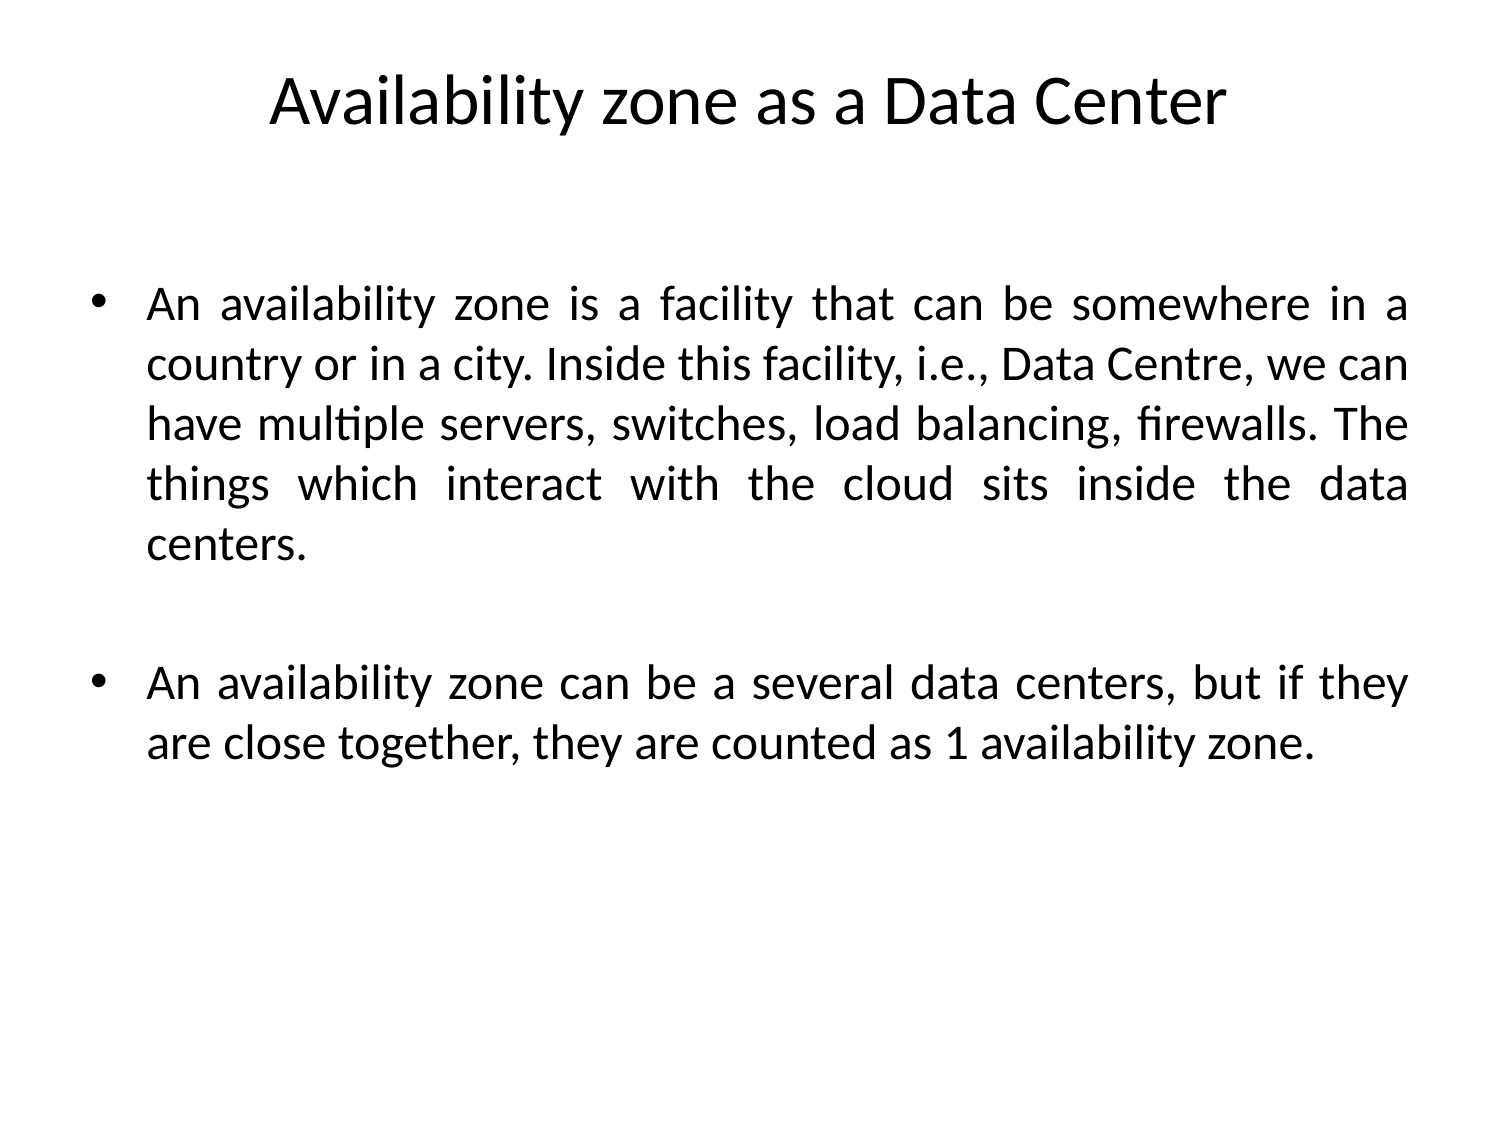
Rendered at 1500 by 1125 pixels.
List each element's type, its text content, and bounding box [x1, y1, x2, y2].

title Availability zone as a Data Center [75, 45, 1425, 233]
list An availability zone is a facility that can be somewhere in a country or in a city. Inside this facility, i.e., Data Centre, we can have multiple servers, switches, load balancing, firewalls. The things which interact with the cloud sits inside the data centers. An availability zone can be a several data centers, but if they are close together, they are counted as 1 availability zone. [75, 262, 1425, 1005]
